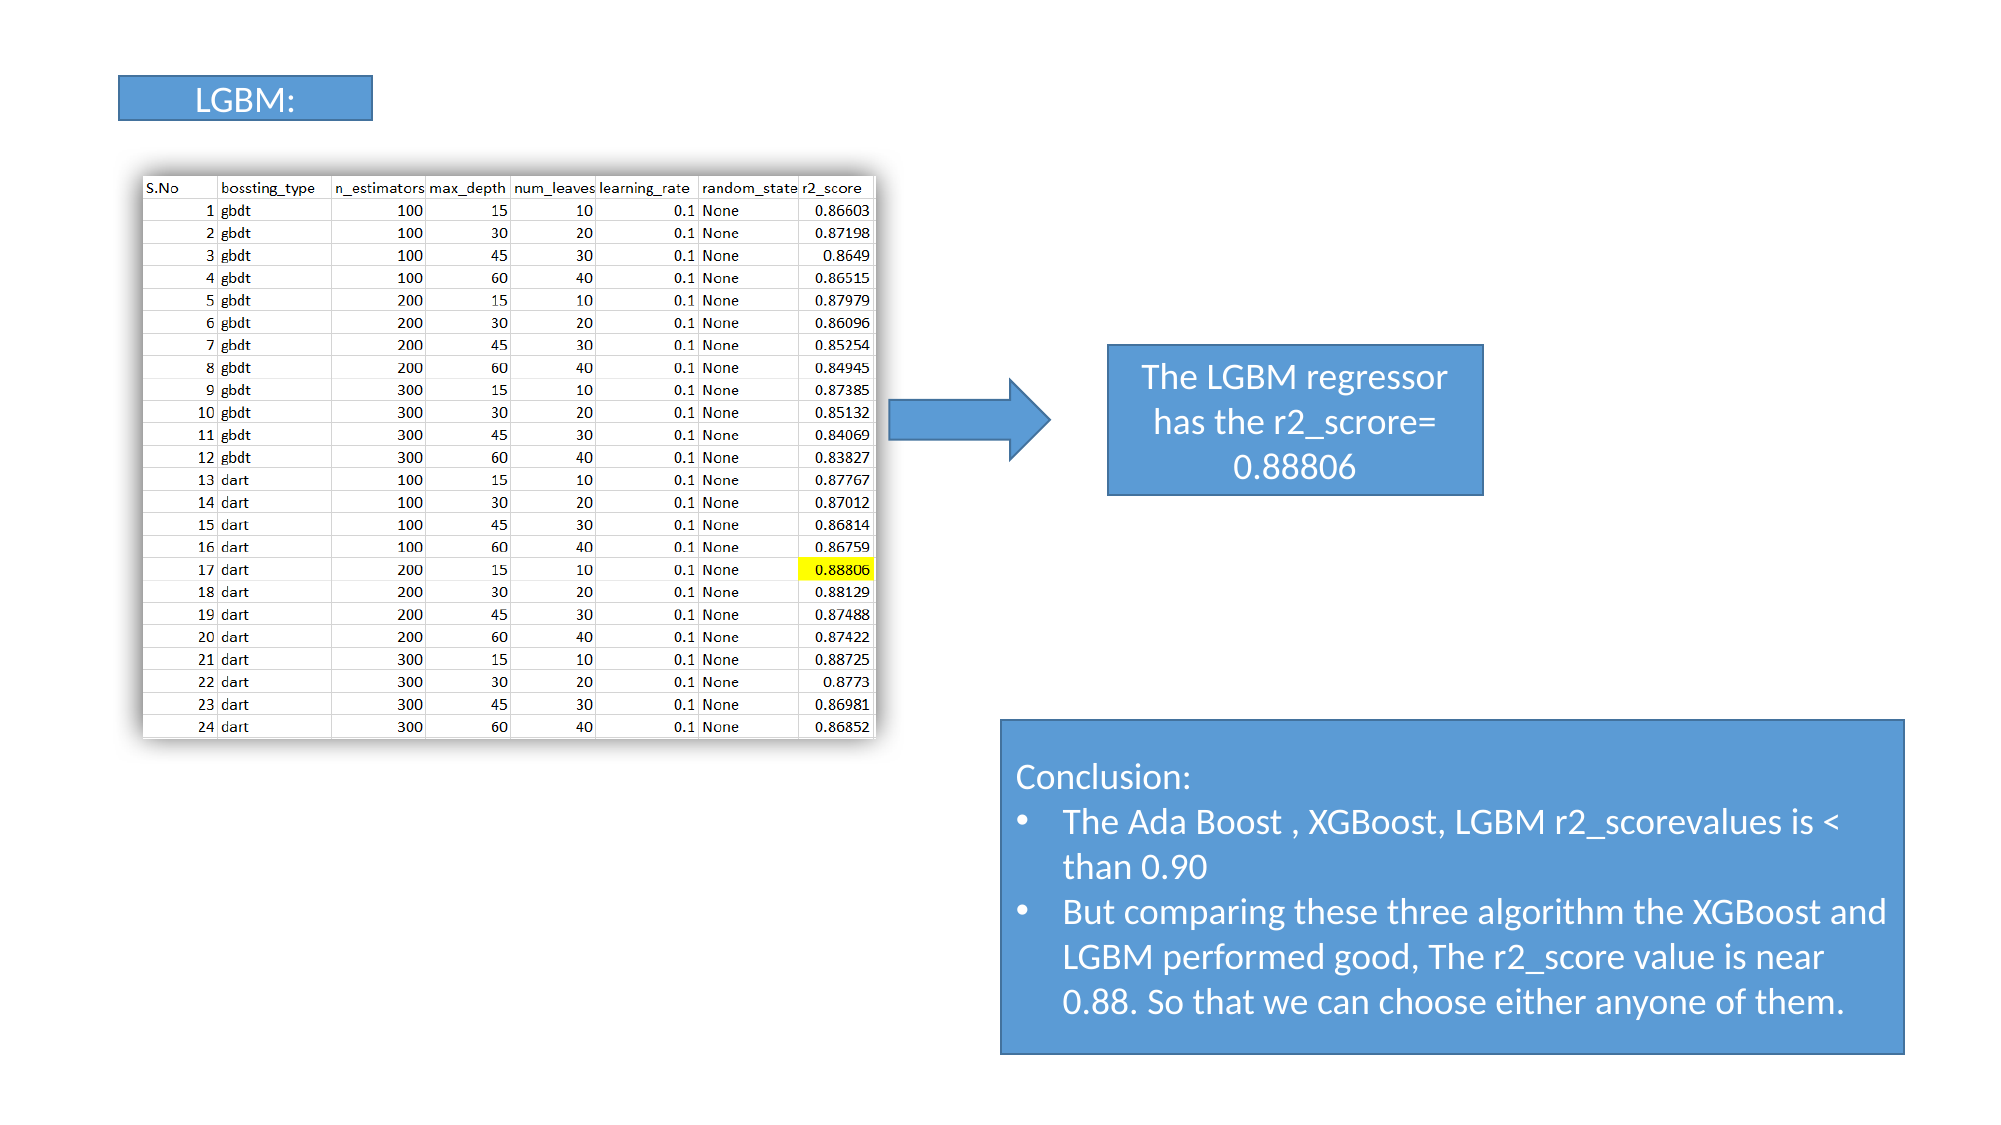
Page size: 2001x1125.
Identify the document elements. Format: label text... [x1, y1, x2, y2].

text_box The LGBM regressor has the r2_scrore= 0.88806 [1107, 344, 1484, 496]
picture [143, 176, 876, 739]
text_box [888, 377, 1052, 463]
text_box Conclusion: The Ada Boost , XGBoost, LGBM r2_scorevalues is < than 0.90 But comparing these three algorithm the XGBoost and LGBM performed good, The r2_score value is near 0.88. So that we can choose either anyone of them. [1000, 719, 1905, 1055]
text_box LGBM: [118, 75, 373, 121]
